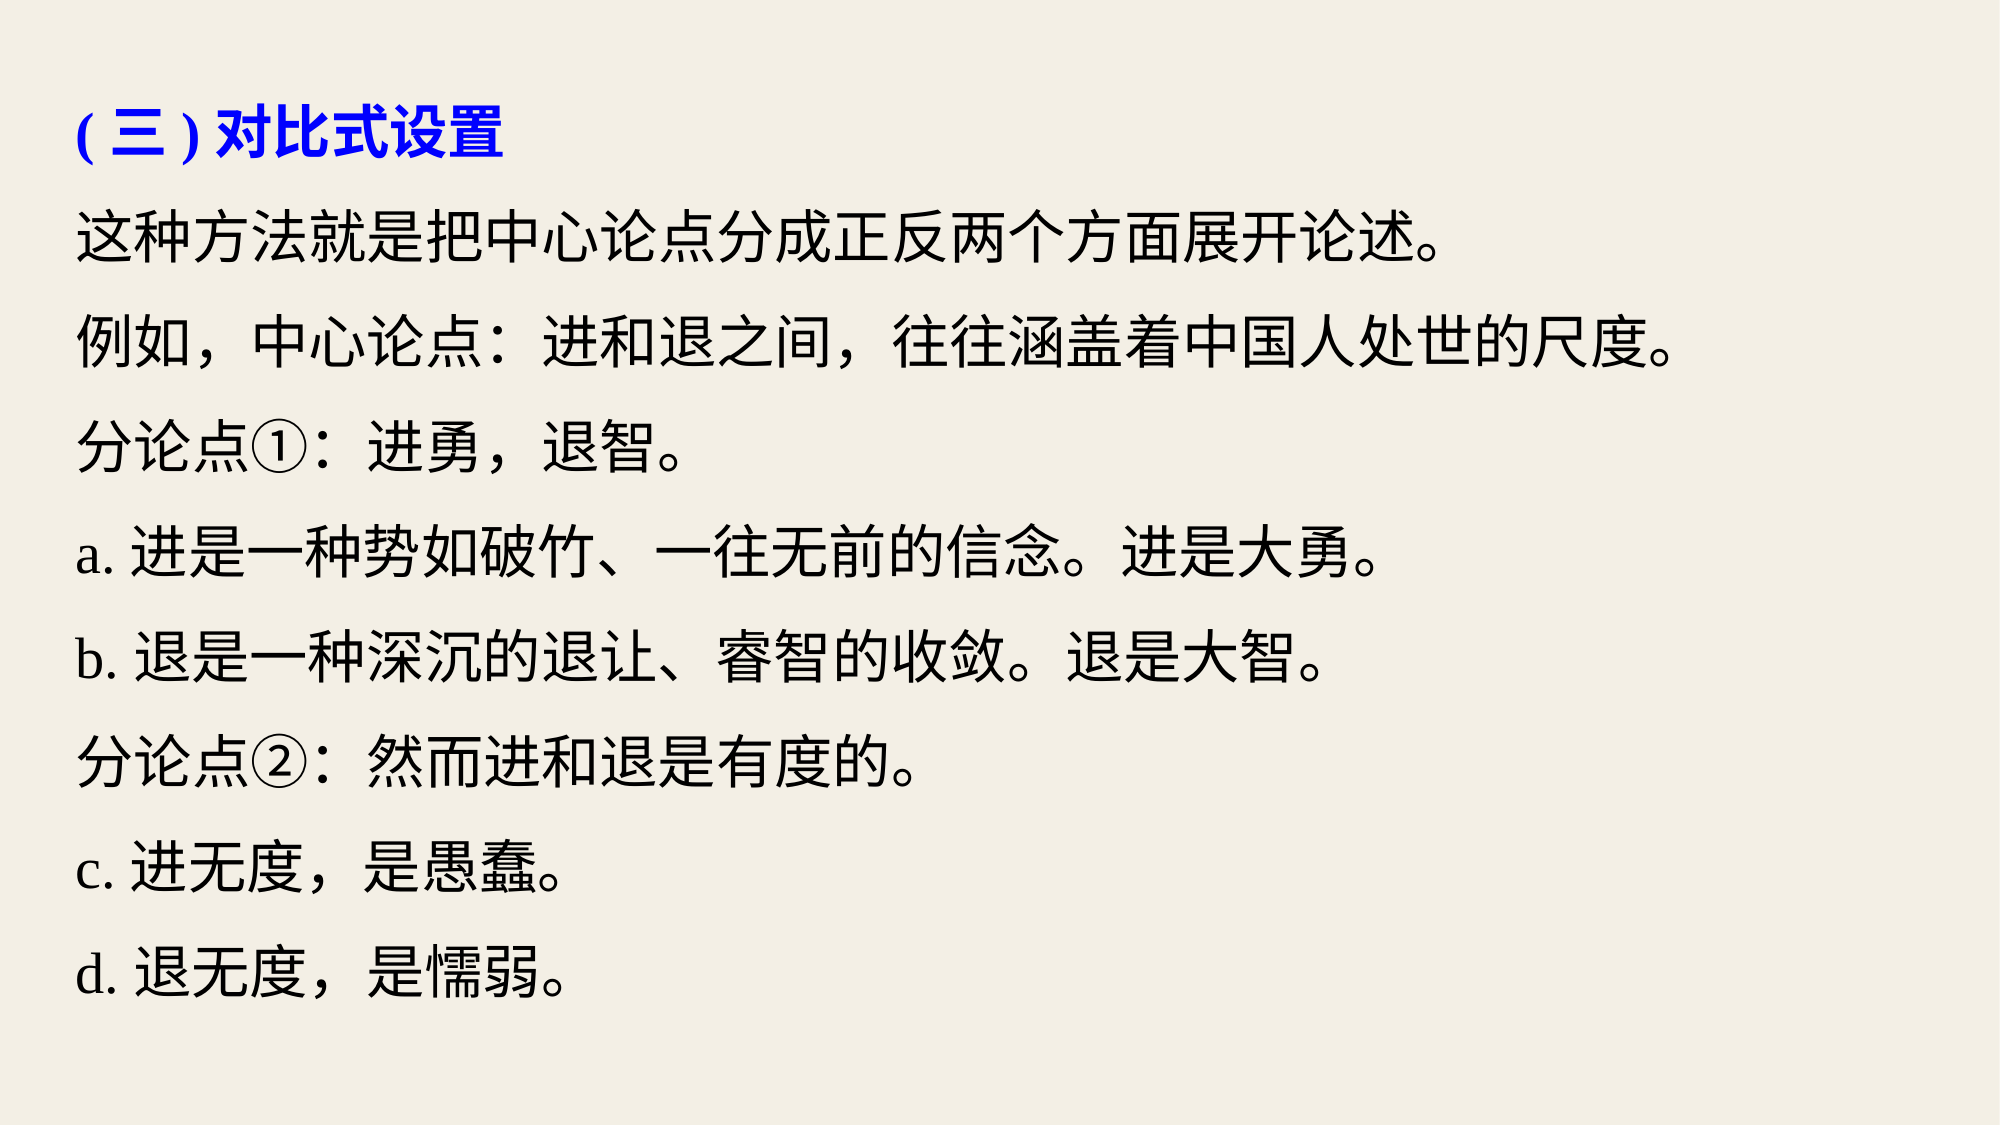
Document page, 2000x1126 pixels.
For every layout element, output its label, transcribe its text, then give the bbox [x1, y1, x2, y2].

text_box (三)对比式设置 这种方法就是把中心论点分成正反两个方面展开论述。 例如，中心论点：进和退之间，往往涵盖着中国人处世的尺度。 分论点①：进勇，退智。 a.进是一种势如破竹、一往无前的信念。进是大勇。 b.退是一种深沉的退让、睿智的收敛。退是大智。 分论点②：然而进和退是有度的。 c.进无度，是愚蠢。 d.退无度，是懦弱。 [55, 50, 1939, 1015]
